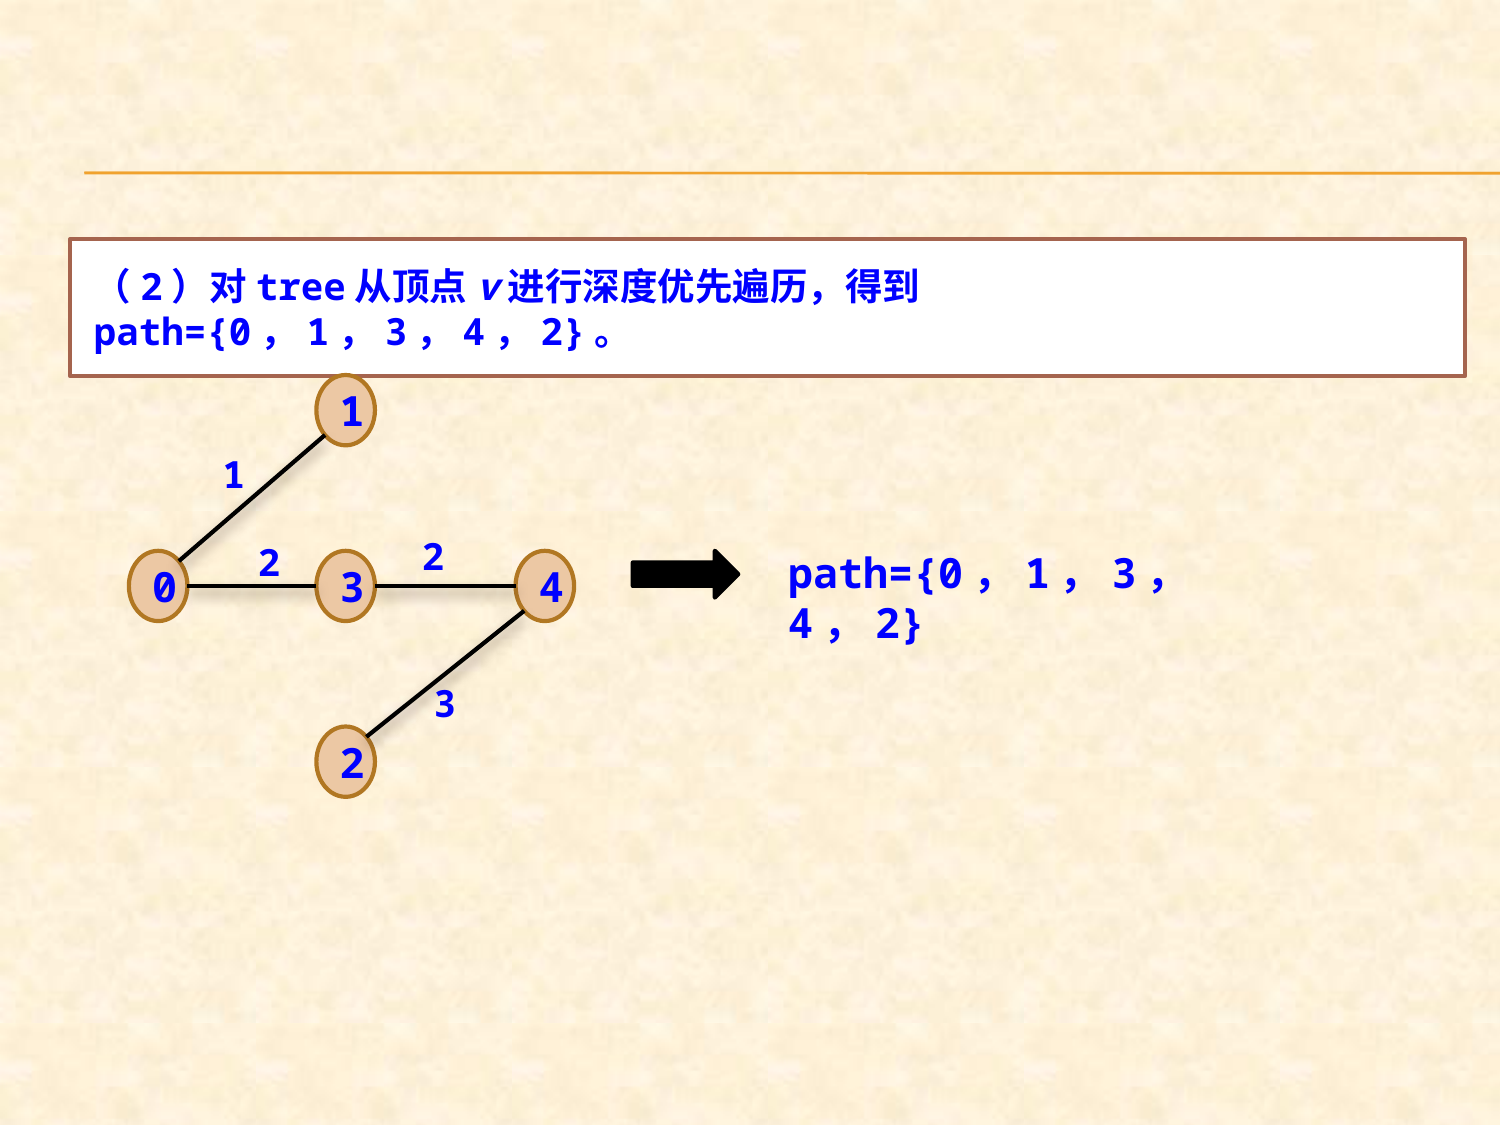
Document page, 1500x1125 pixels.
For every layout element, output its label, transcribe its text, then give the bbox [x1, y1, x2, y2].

text_box （2）对tree从顶点v进行深度优先遍历，得到path={0，1，3，4，2}。 [68, 237, 1467, 378]
text_box [630, 548, 741, 600]
text_box path={0，1，3，4，2} [773, 538, 1231, 654]
picture [0, 0, 1500, 1125]
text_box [128, 374, 575, 798]
